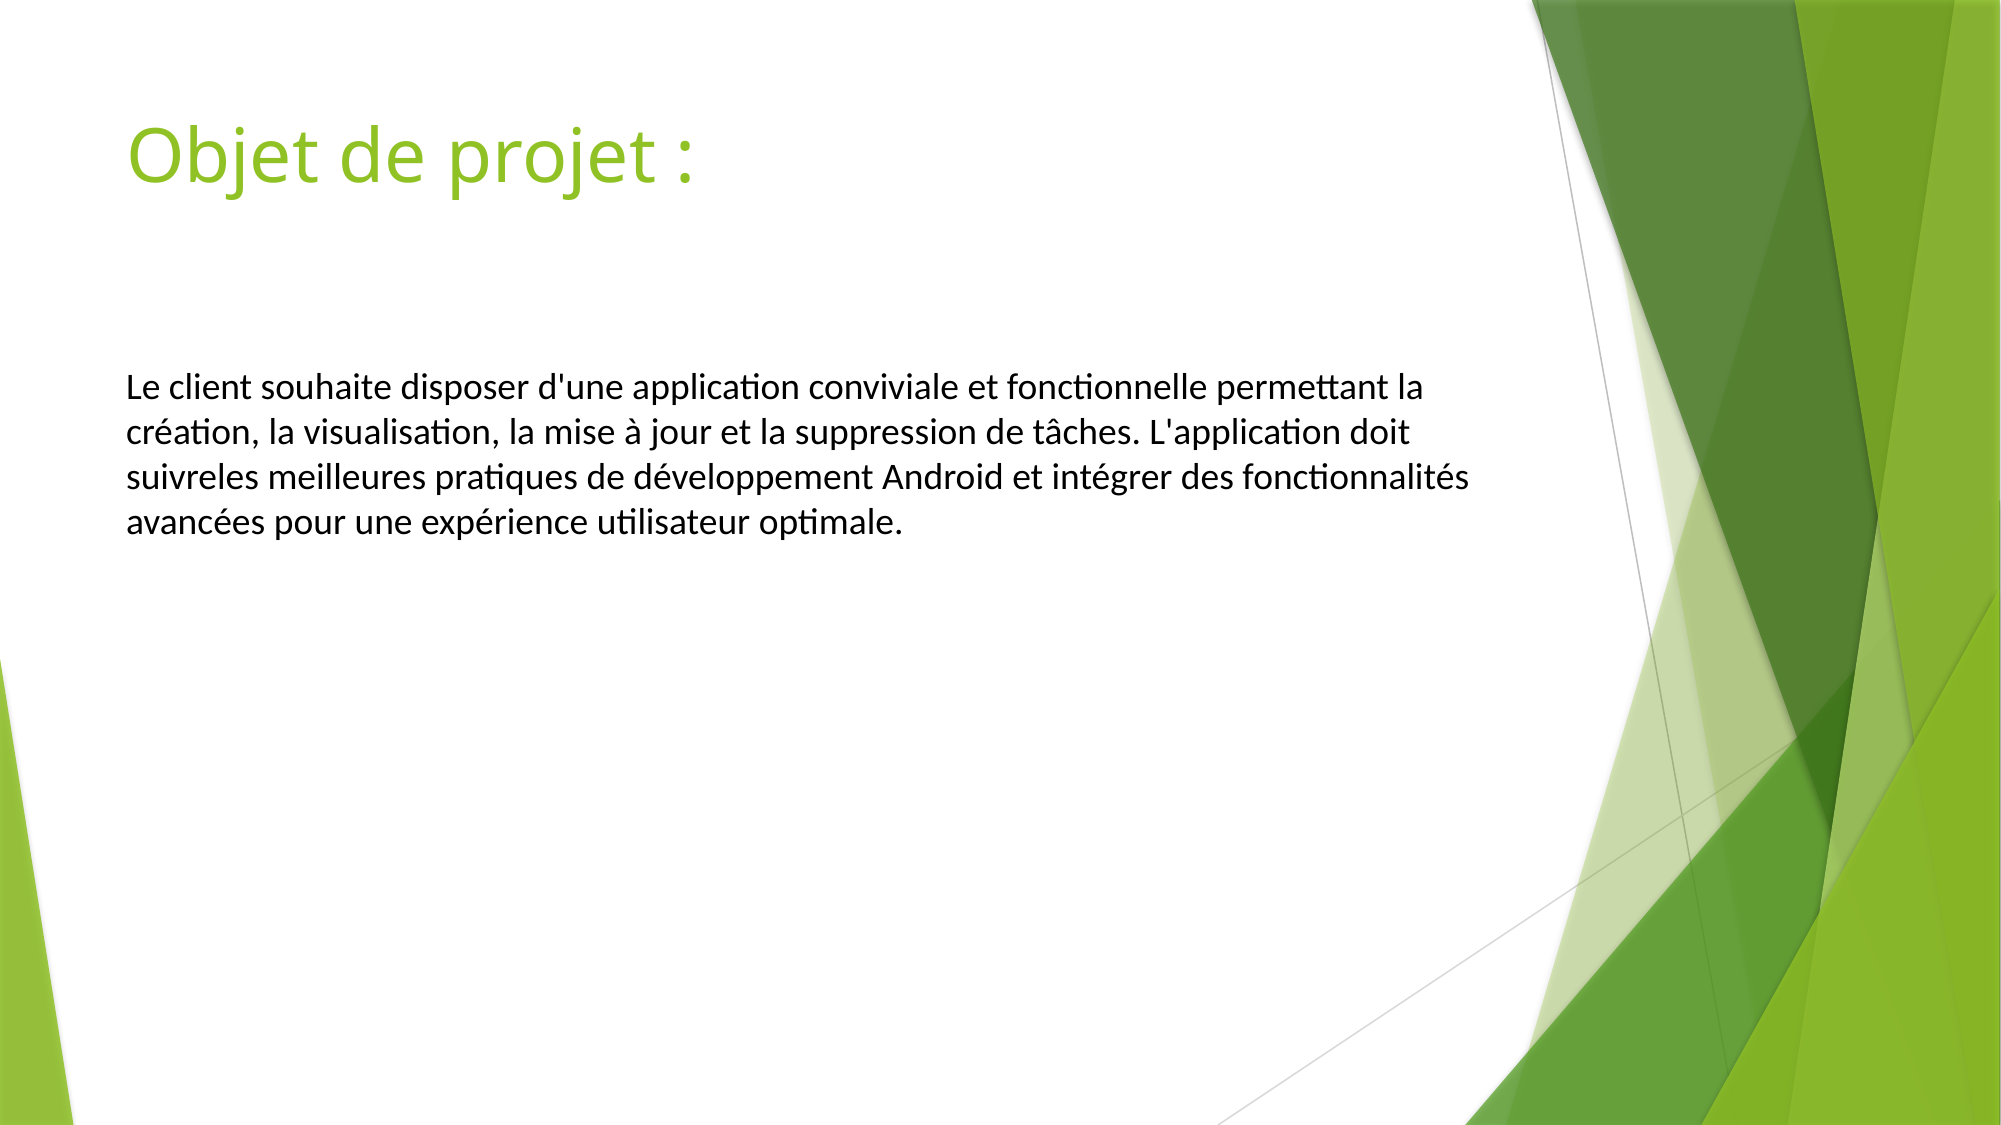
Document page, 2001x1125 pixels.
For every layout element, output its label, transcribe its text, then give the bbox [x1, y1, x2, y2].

title Objet de projet : [111, 99, 1522, 317]
list Le client souhaite disposer d'une application conviviale et fonctionnelle permettant la création, la visualisation, la mise à jour et la suppression de tâches. L'application doit suivreles meilleures pratiques de développement Android et intégrer des fonctionnalités avancées pour une expérience utilisateur optimale. [111, 354, 1522, 992]
